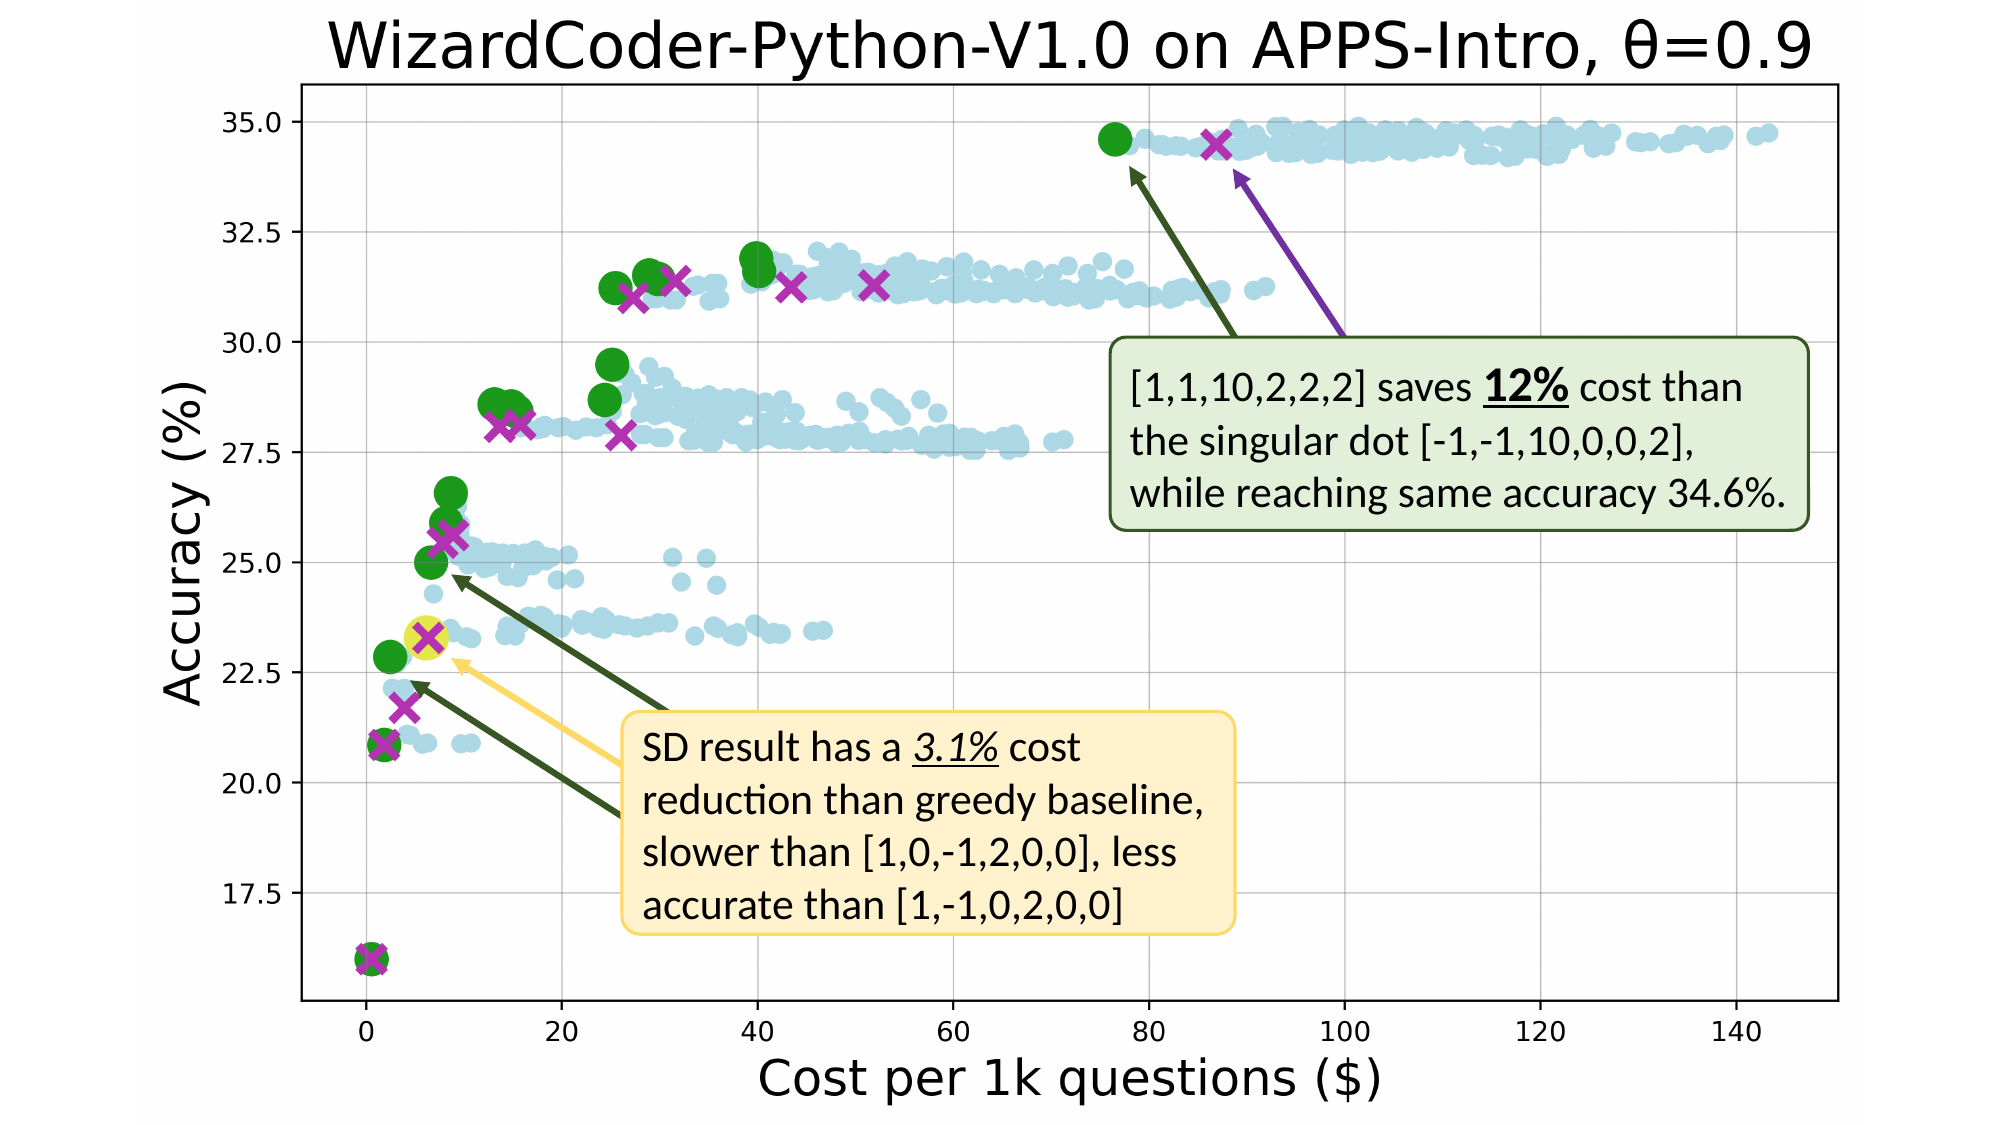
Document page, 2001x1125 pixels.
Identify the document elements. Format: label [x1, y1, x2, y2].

text_box [1129, 165, 1249, 360]
text_box [451, 574, 724, 748]
picture [142, 0, 1858, 1125]
text_box [409, 680, 649, 834]
text_box [1249, 168, 1345, 339]
